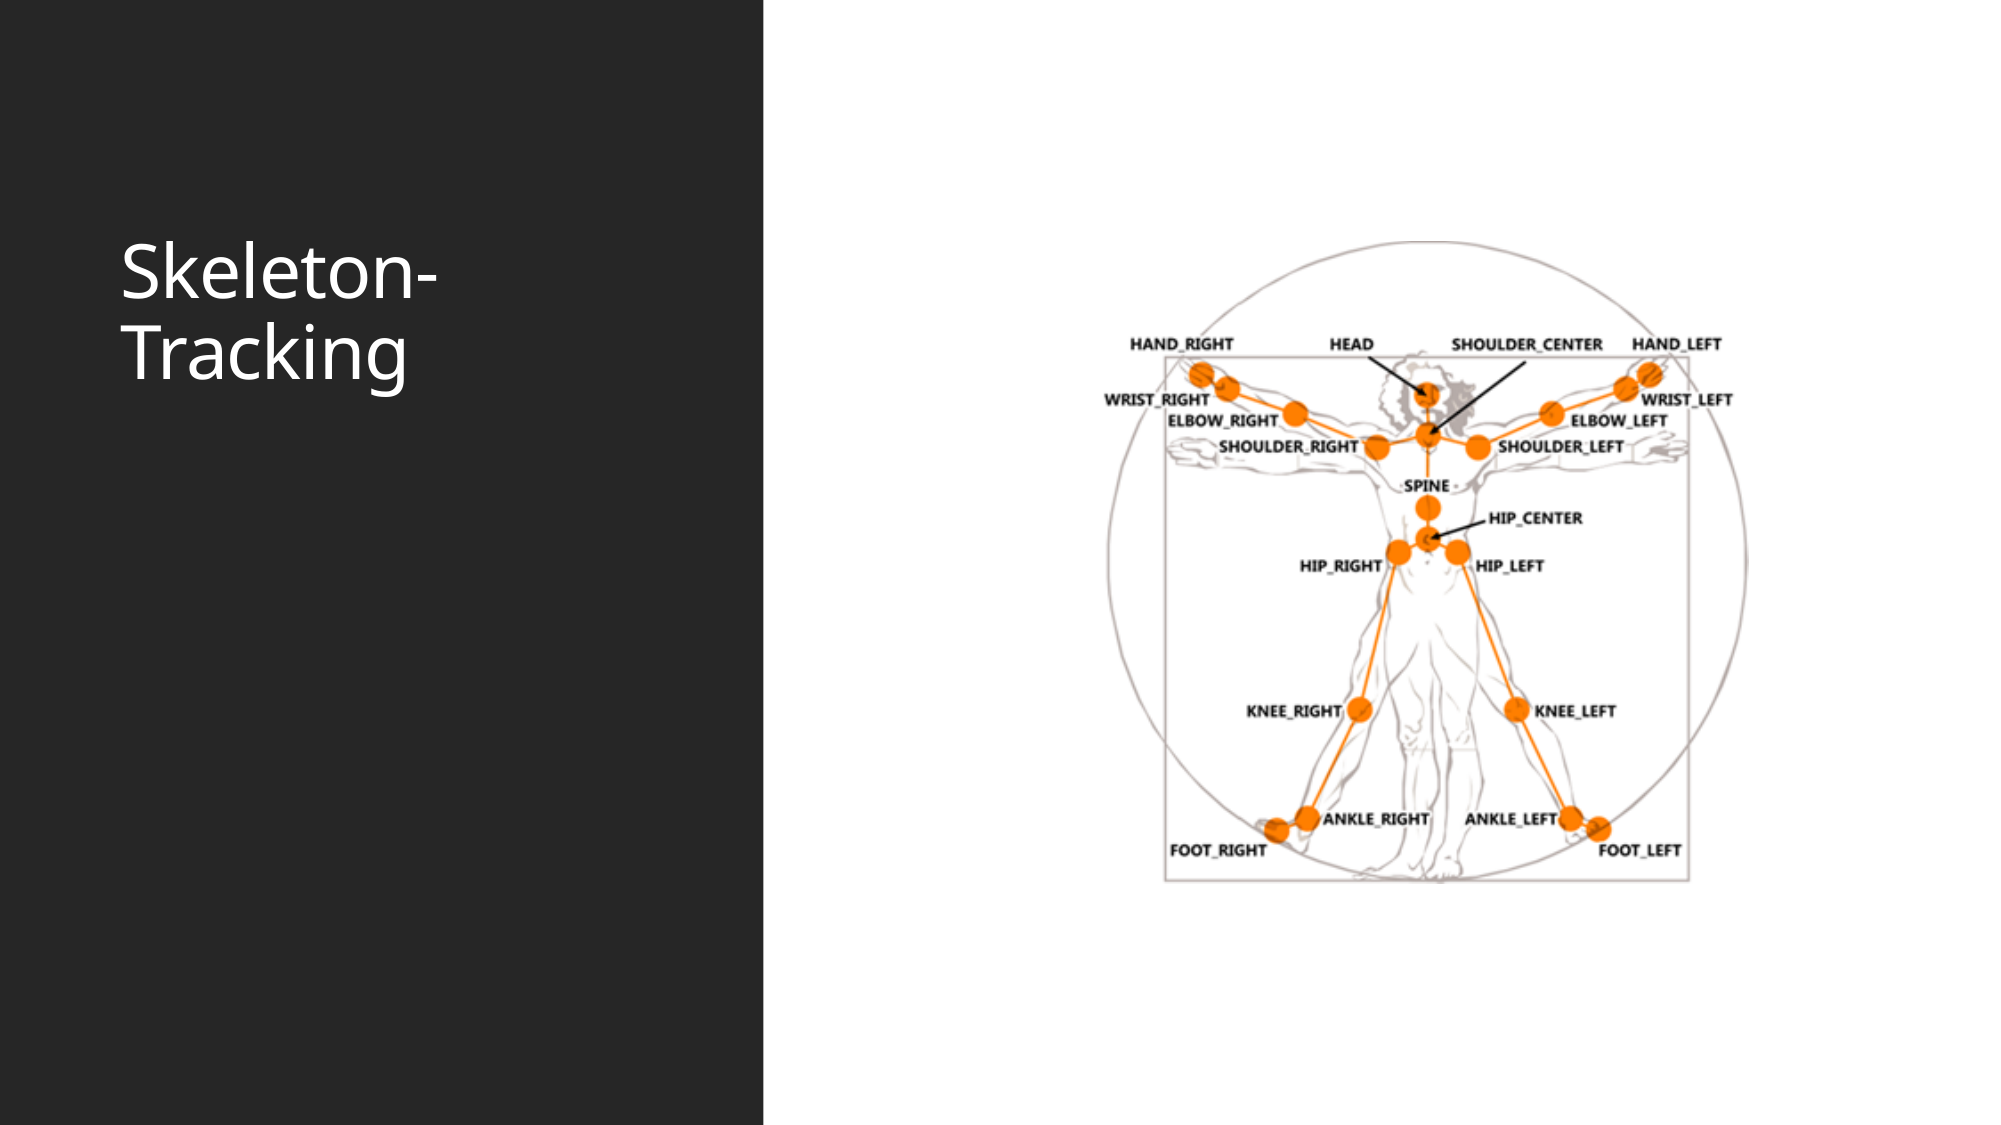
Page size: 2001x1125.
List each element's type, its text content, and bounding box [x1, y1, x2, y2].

title Skeleton-Tracking [105, 154, 723, 404]
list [1101, 241, 1749, 884]
